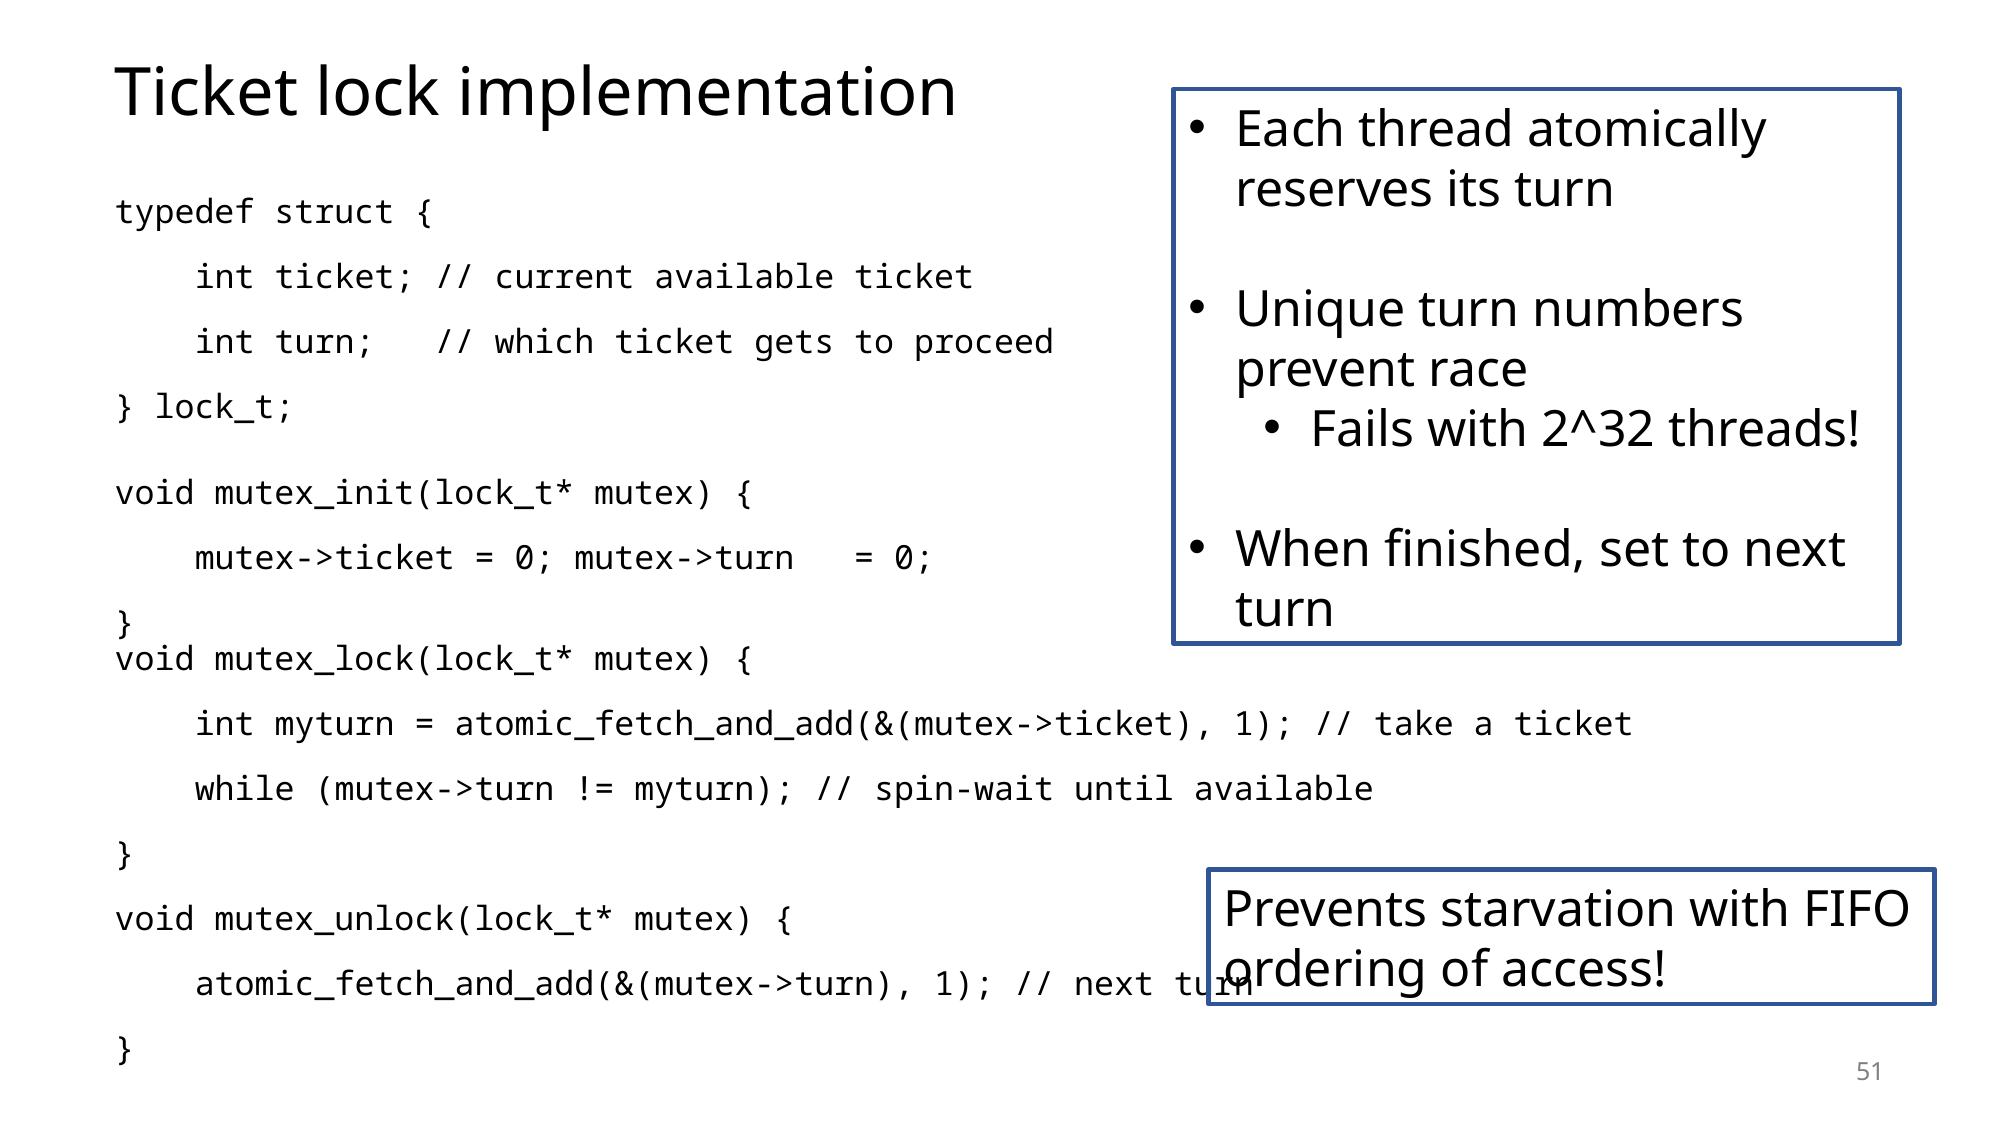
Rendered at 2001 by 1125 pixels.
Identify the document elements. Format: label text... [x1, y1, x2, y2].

slide_number 51 [1749, 1042, 1900, 1103]
text_box Prevents starvation with FIFO ordering of access! [1208, 869, 1935, 1004]
text_box Each thread atomically reserves its turn Unique turn numbers prevent race Fails with 2^32 threads! When finished, set to next turn [1173, 88, 1900, 644]
title Ticket lock implementation [99, 37, 1900, 150]
list typedef struct { int ticket; // current available ticket int turn; // which ticket gets to proceed } lock_t; void mutex_init(lock_t* mutex) { mutex->ticket = 0; mutex->turn = 0; } void mutex_lock(lock_t* mutex) { int myturn = atomic_fetch_and_add(&(mutex->ticket), 1); // take a ticket while (mutex->turn != myturn); // spin-wait until available } void mutex_unlock(lock_t* mutex) { atomic_fetch_and_add(&(mutex->turn), 1); // next turn } [99, 187, 1900, 1013]
